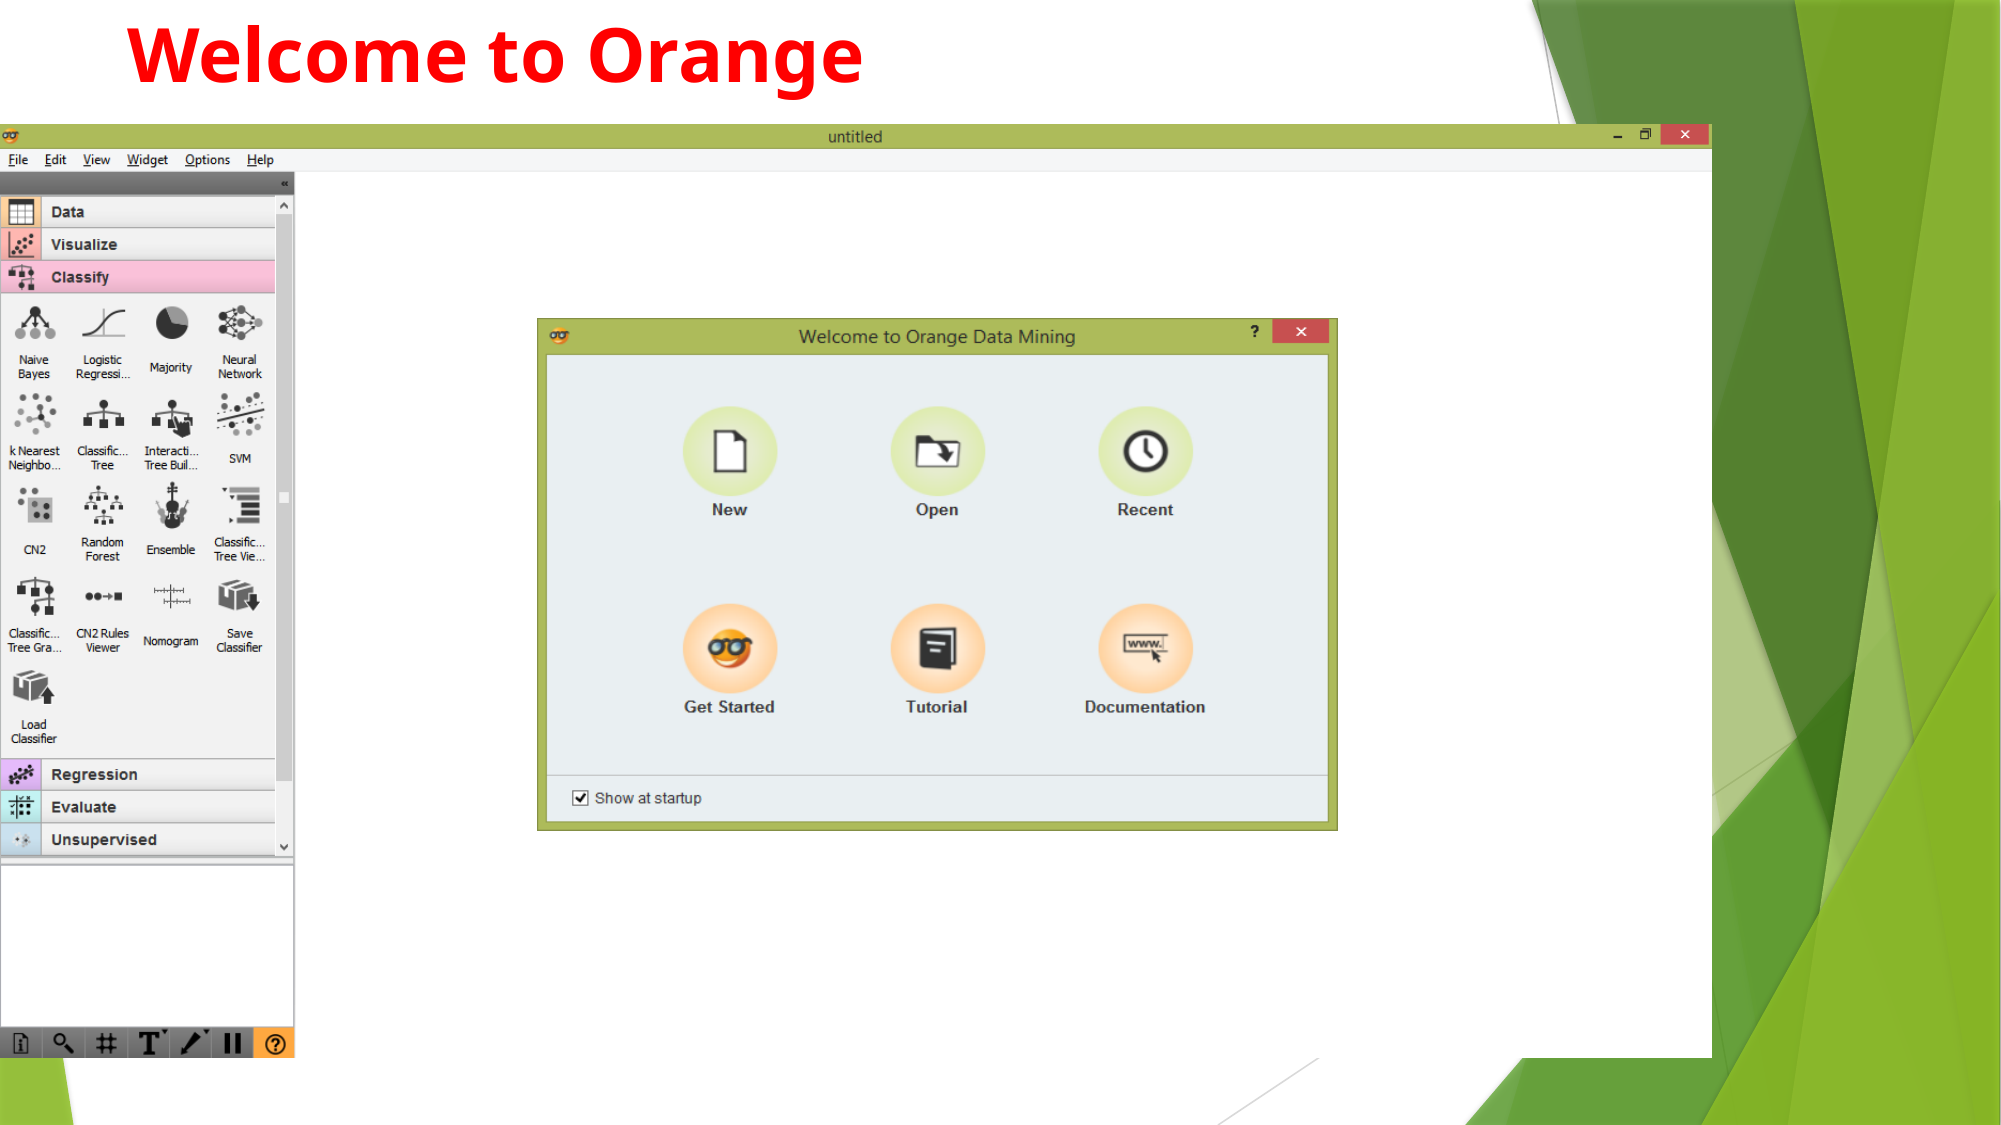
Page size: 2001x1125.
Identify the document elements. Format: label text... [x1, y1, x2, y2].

title Welcome to Orange [112, 0, 1523, 123]
picture [0, 124, 1713, 1059]
